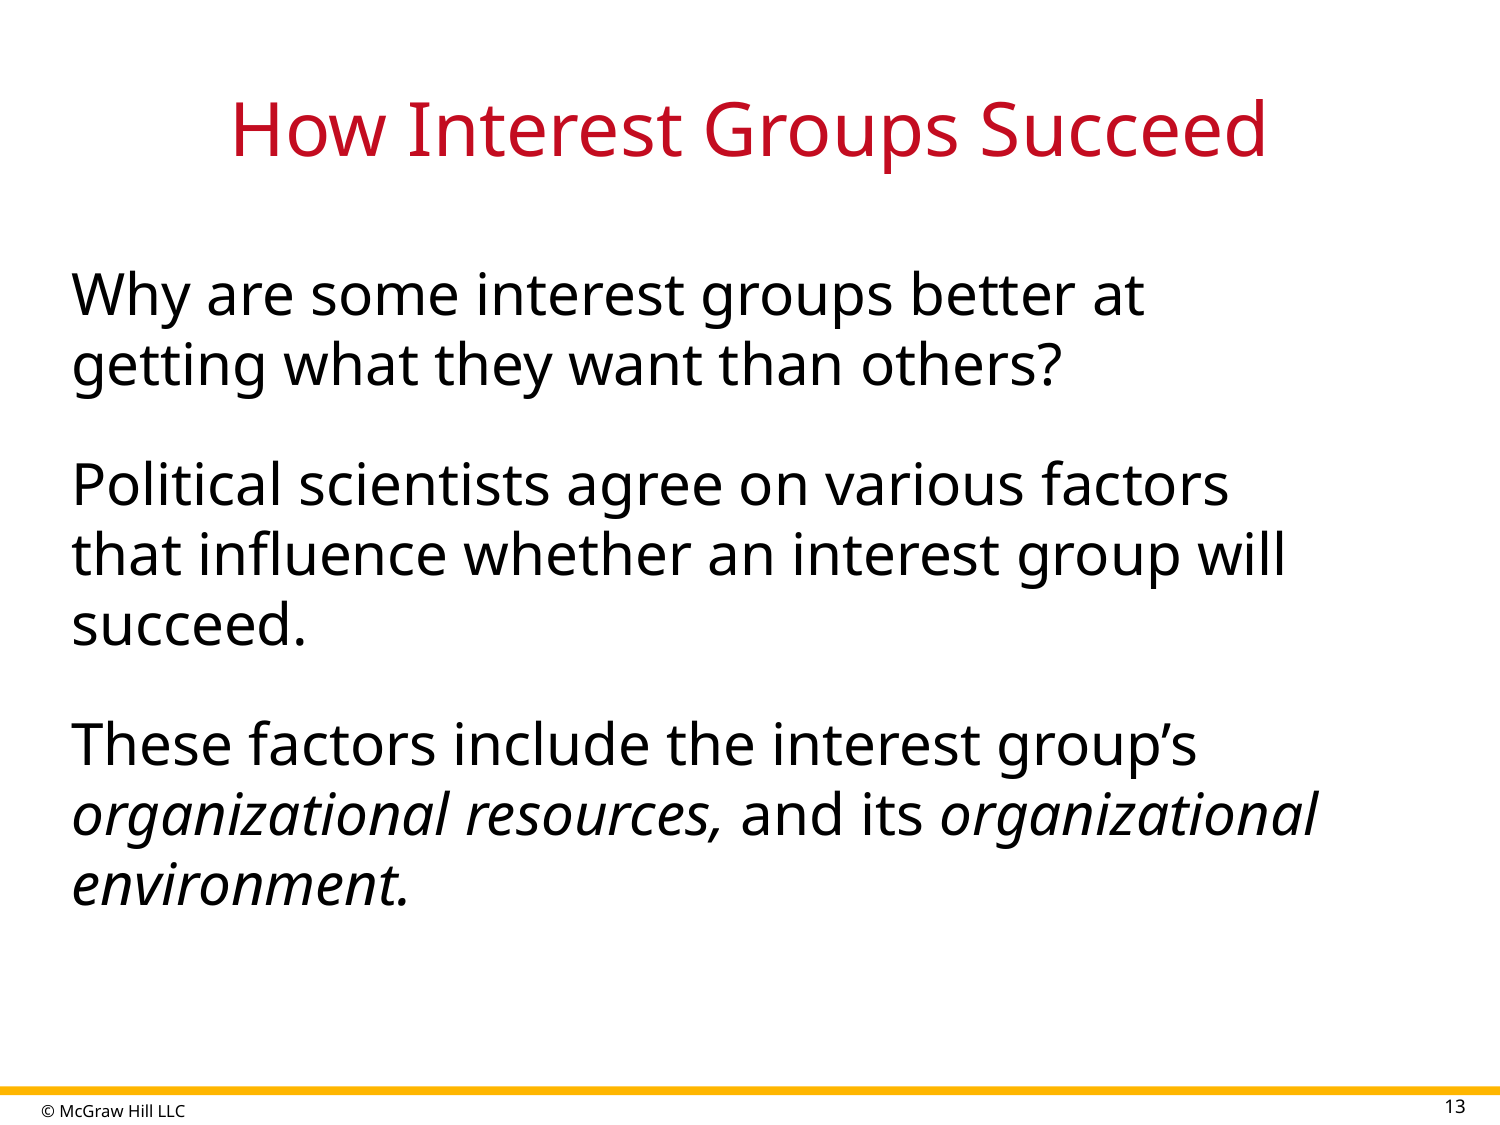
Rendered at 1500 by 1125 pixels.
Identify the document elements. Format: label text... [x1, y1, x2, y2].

list Why are some interest groups better at getting what they want than others? Political scientists agree on various factors that influence whether an interest group will succeed. These factors include the interest group’s organizational resources, and its organizational environment. [56, 249, 1338, 1038]
slide_number 13 [1415, 1094, 1474, 1122]
title How Interest Groups Succeed [54, 30, 1446, 222]
